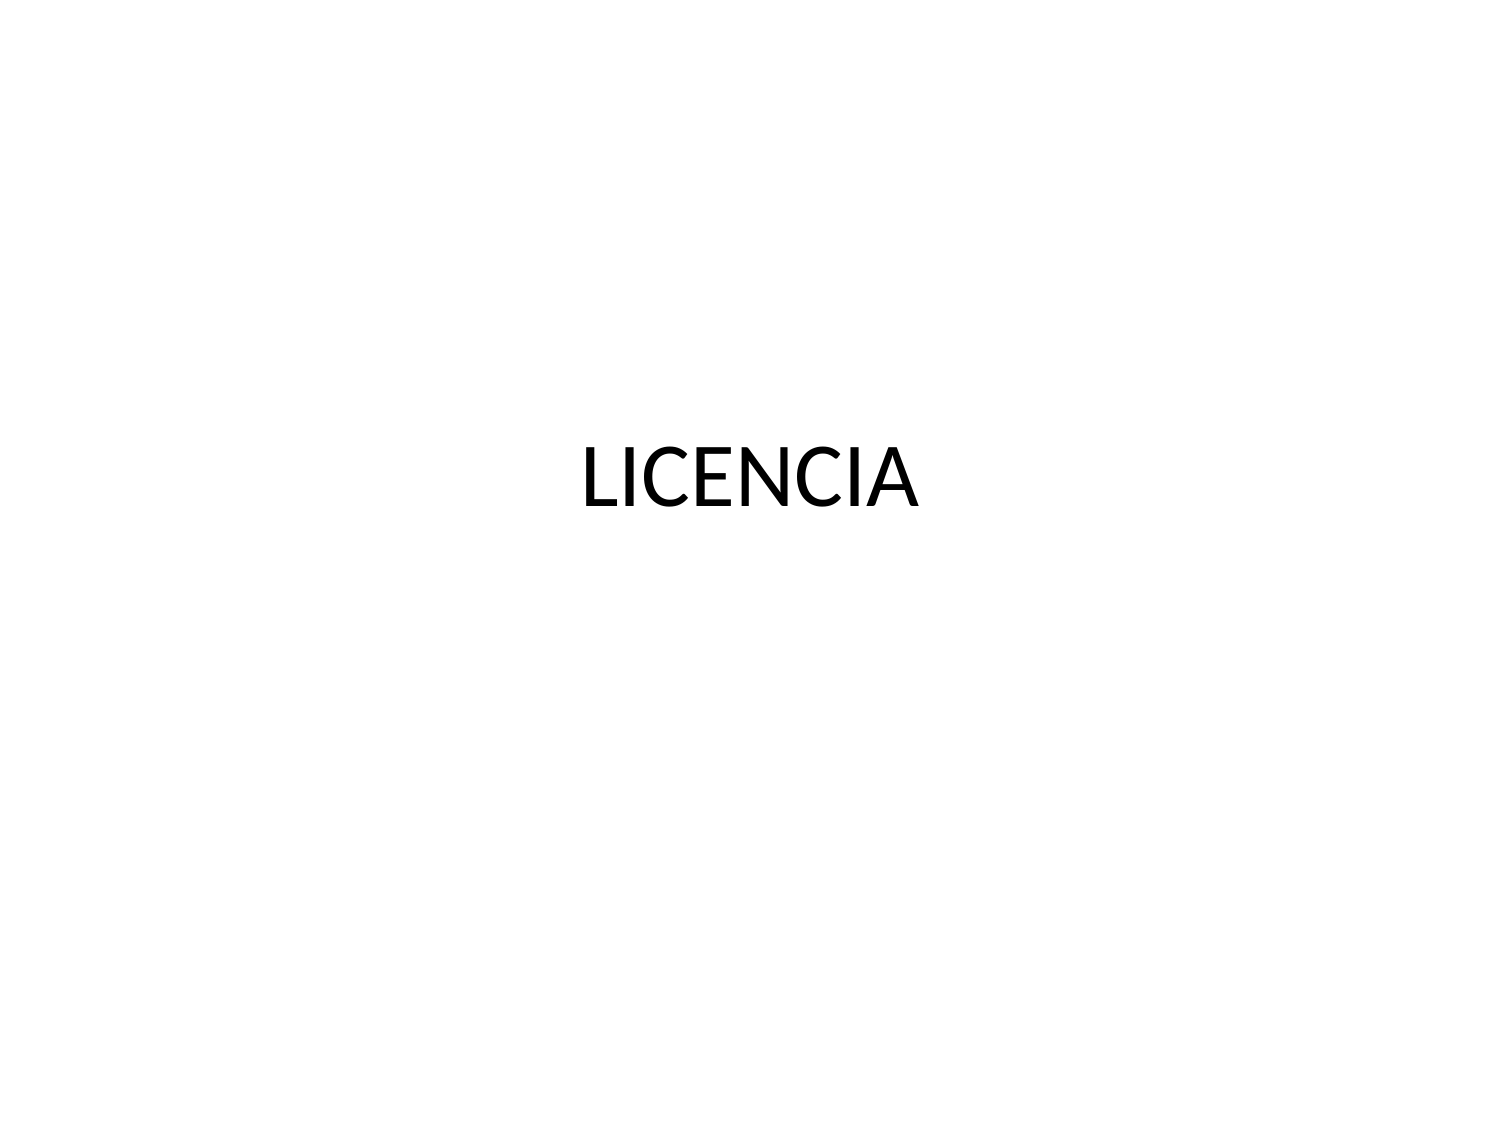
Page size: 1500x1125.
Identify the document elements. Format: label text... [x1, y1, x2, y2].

title LICENCIA [112, 349, 1388, 591]
